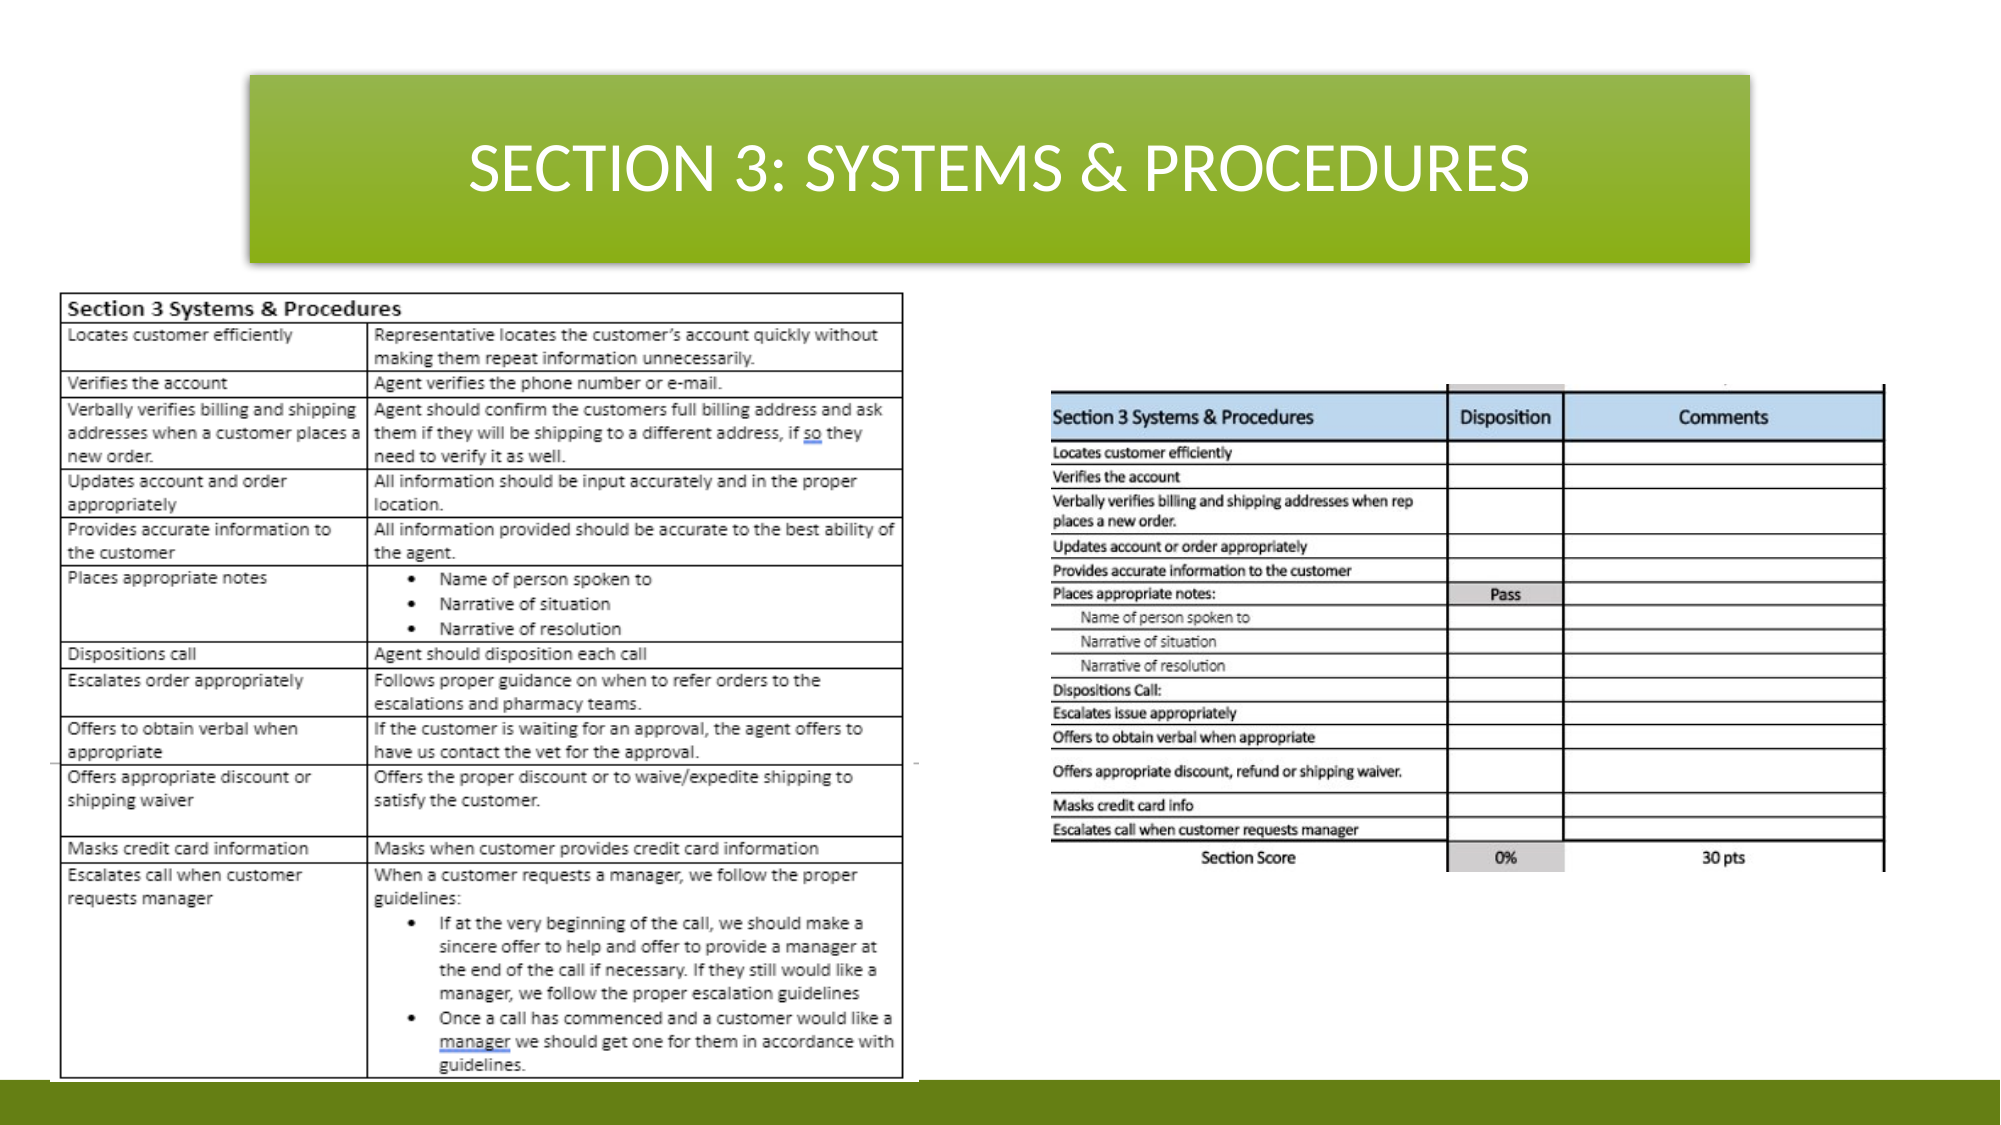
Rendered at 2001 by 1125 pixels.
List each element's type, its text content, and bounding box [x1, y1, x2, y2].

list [50, 285, 919, 1082]
picture [1051, 384, 1887, 872]
text_box [861, 182, 1492, 243]
title SECTION 3: SYSTEMS & PROCEDURES [249, 75, 1750, 263]
